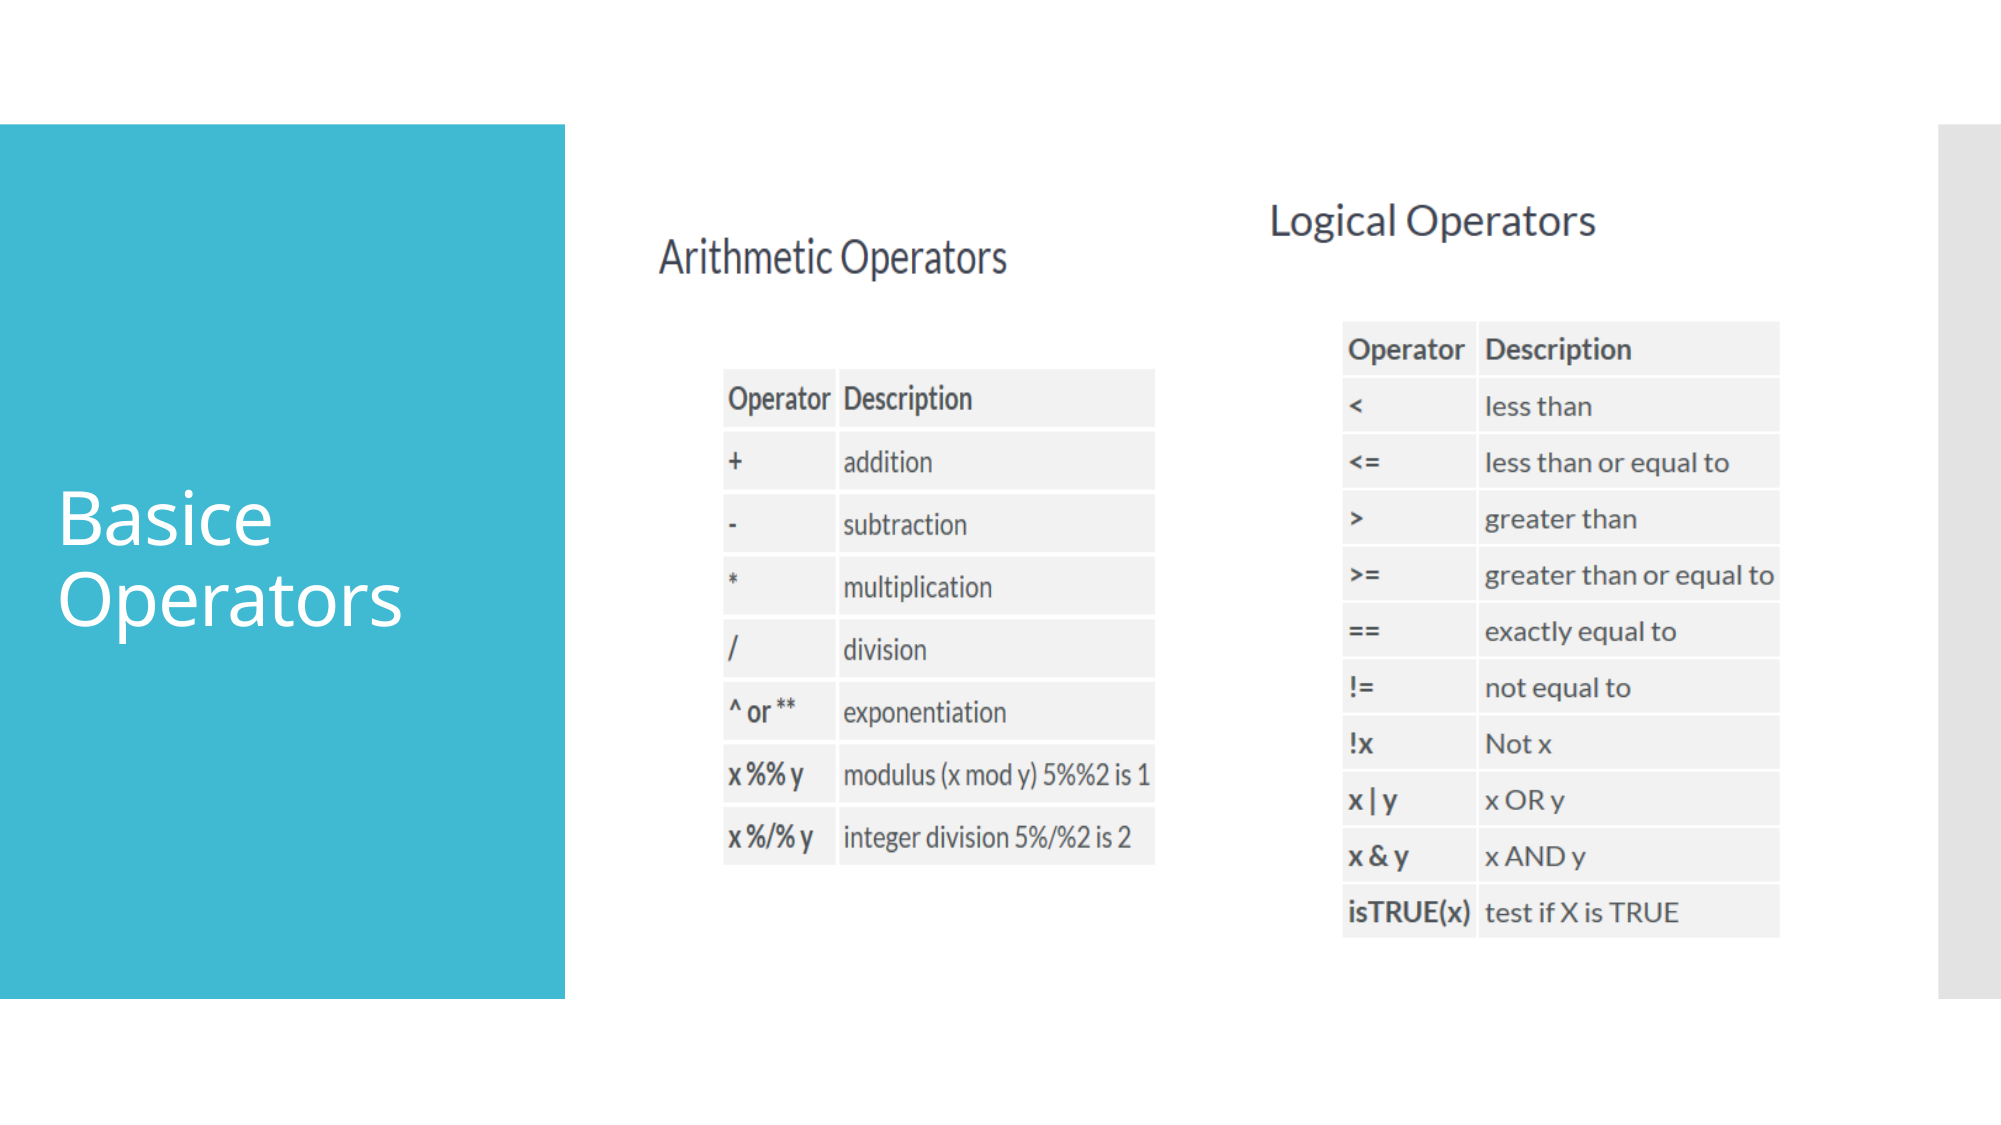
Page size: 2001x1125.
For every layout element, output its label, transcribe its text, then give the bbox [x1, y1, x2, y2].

title Basice Operators [41, 184, 525, 940]
picture [657, 227, 1197, 898]
picture [1259, 184, 1853, 952]
